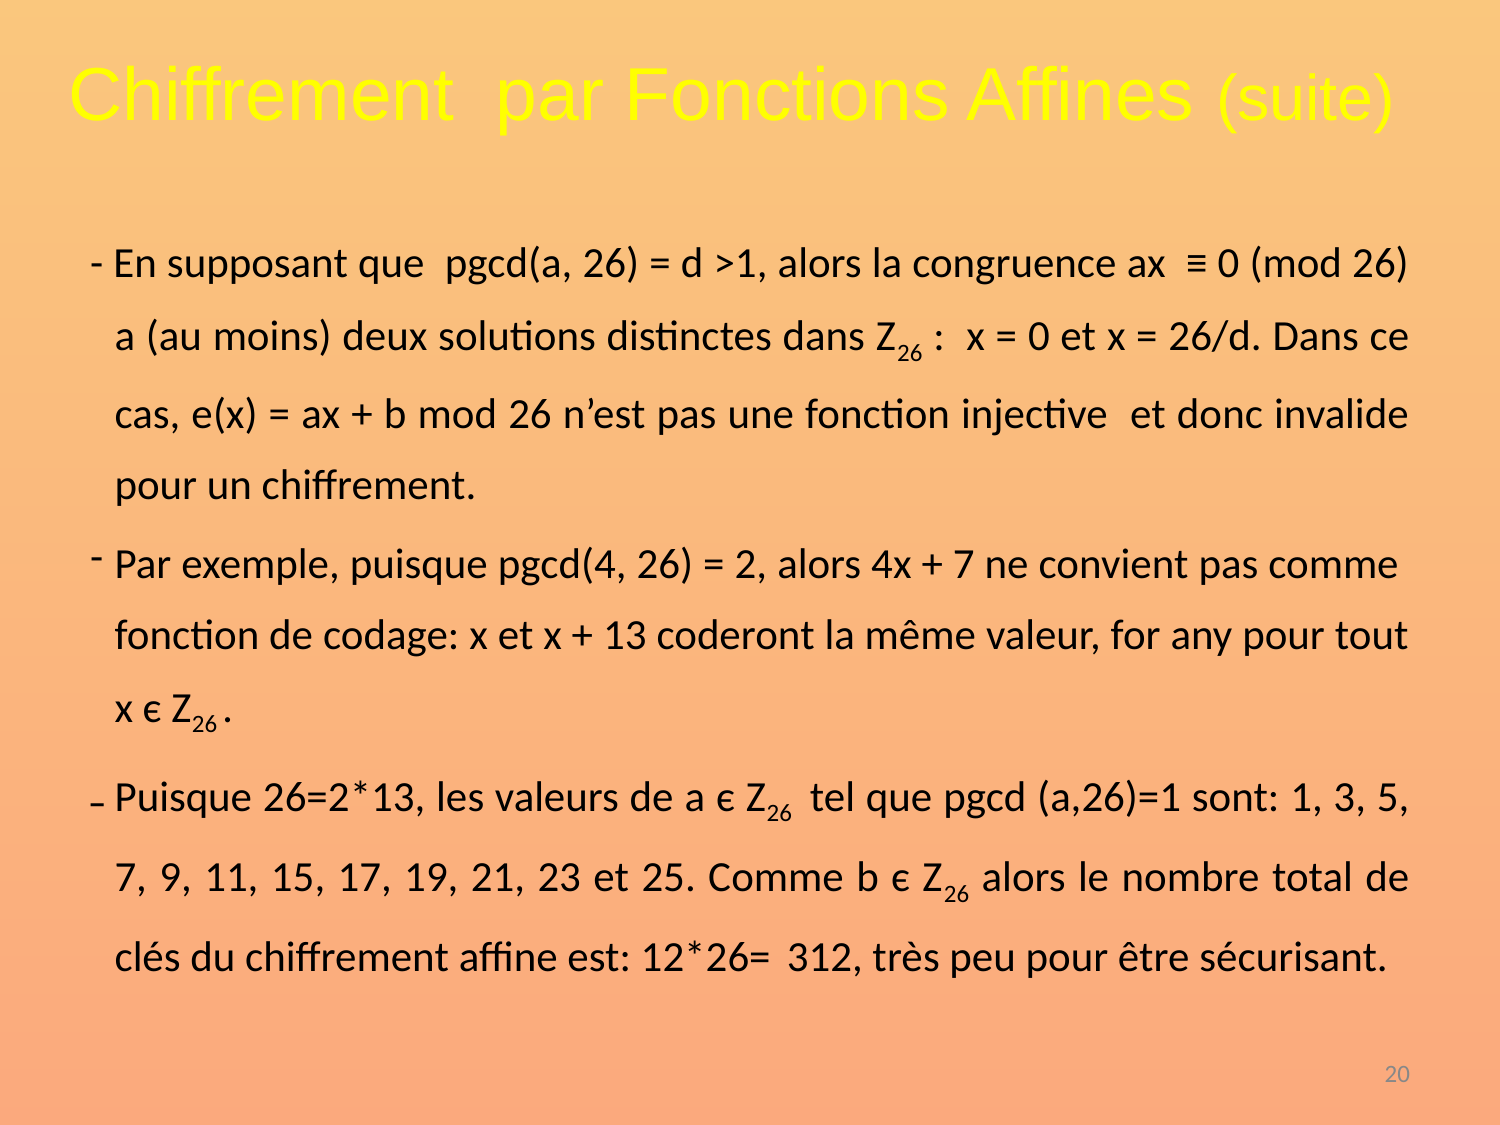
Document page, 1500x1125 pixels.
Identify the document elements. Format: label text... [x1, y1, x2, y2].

list - En supposant que pgcd(a, 26) = d >1, alors la congruence ax ≡ 0 (mod 26) a (au moins) deux solutions distinctes dans Z26 : x = 0 et x = 26/d. Dans ce cas, e(x) = ax + b mod 26 n’est pas une fonction injective et donc invalide pour un chiffrement. Par exemple, puisque pgcd(4, 26) = 2, alors 4x + 7 ne convient pas comme fonction de codage: x et x + 13 coderont la même valeur, for any pour tout x є Z26 . Puisque 26=2*13, les valeurs de a є Z26 tel que pgcd (a,26)=1 sont: 1, 3, 5, 7, 9, 11, 15, 17, 19, 21, 23 et 25. Comme b є Z26 alors le nombre total de clés du chiffrement affine est: 12*26= 312, très peu pour être sécurisant. [75, 208, 1425, 1005]
title Chiffrement par Fonctions Affines (suite) [53, 19, 1425, 161]
slide_number ‹#› [1316, 1042, 1425, 1103]
